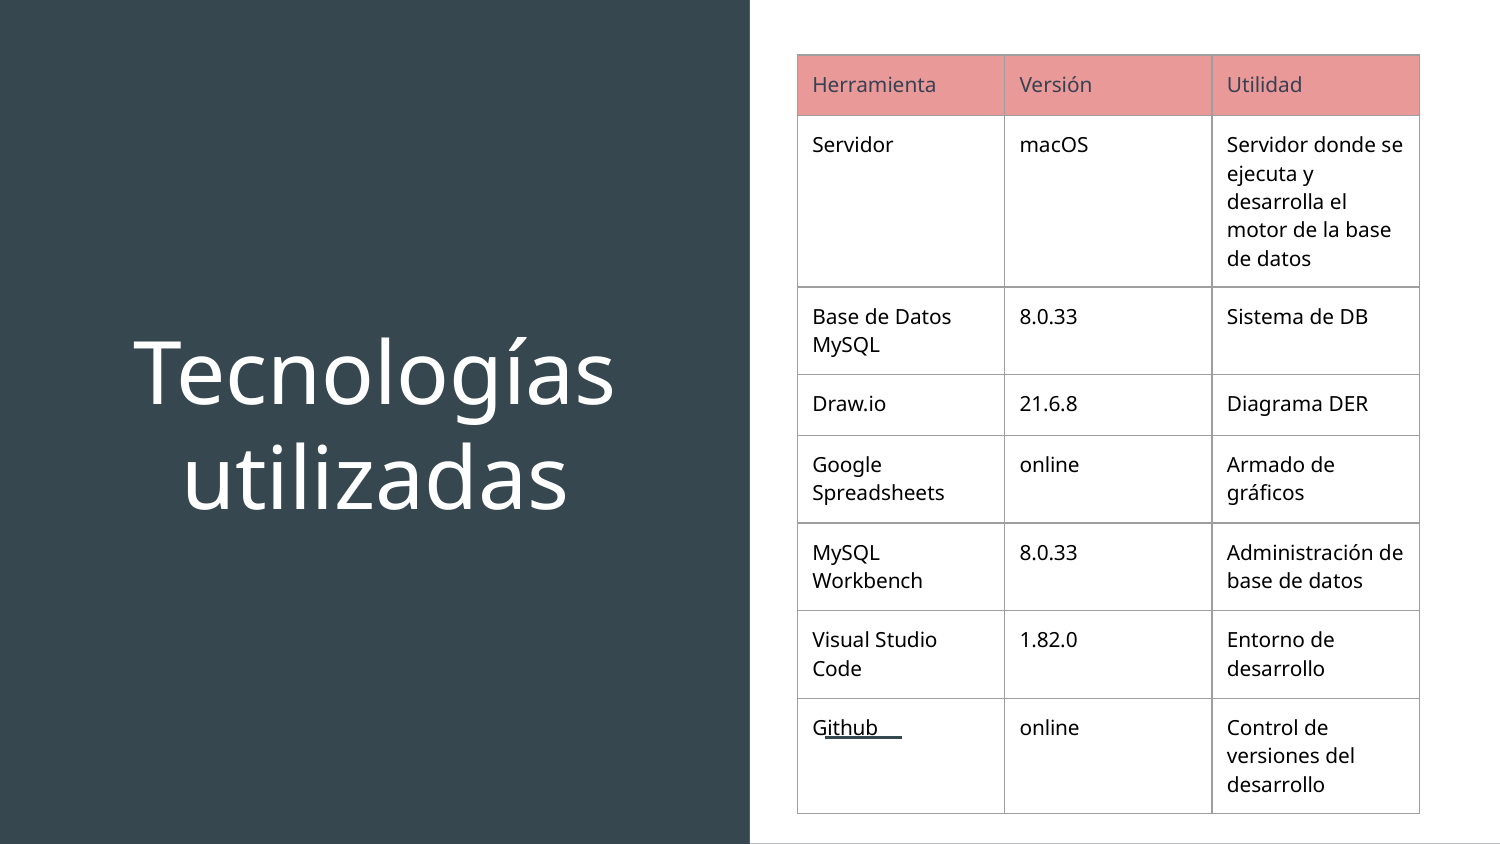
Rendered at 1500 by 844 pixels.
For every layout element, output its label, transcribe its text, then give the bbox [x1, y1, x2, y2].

table_cell 8.0.33 [1005, 524, 1211, 610]
table_header Versión [1005, 56, 1211, 115]
table_header Herramienta [798, 56, 1004, 115]
table_cell Sistema de DB [1213, 288, 1419, 374]
table_cell Servidor donde se ejecuta y desarrolla el motor de la base de datos [1213, 116, 1419, 286]
table_cell Armado de gráficos [1213, 436, 1419, 522]
table_cell Control de versiones del desarrollo [1213, 699, 1419, 813]
table_cell 21.6.8 [1005, 375, 1211, 435]
table_cell 8.0.33 [1005, 288, 1211, 374]
table_cell online [1005, 436, 1211, 522]
table_cell Visual Studio Code [798, 611, 1004, 698]
table_cell Github [798, 699, 1004, 813]
table_cell Base de Datos MySQL [798, 288, 1004, 374]
table_cell Diagrama DER [1213, 375, 1419, 435]
table_cell Administración de base de datos [1213, 524, 1419, 610]
table_cell Google Spreadsheets [798, 436, 1004, 522]
title Tecnologías utilizadas [43, 284, 708, 560]
table_cell Servidor [798, 116, 1004, 286]
table_cell Draw.io [798, 375, 1004, 435]
table_cell Entorno de desarrollo [1213, 611, 1419, 698]
table_cell macOS [1005, 116, 1211, 286]
table_cell 1.82.0 [1005, 611, 1211, 698]
table_cell online [1005, 699, 1211, 813]
table_cell MySQL Workbench [798, 524, 1004, 610]
table_header Utilidad [1213, 56, 1419, 115]
